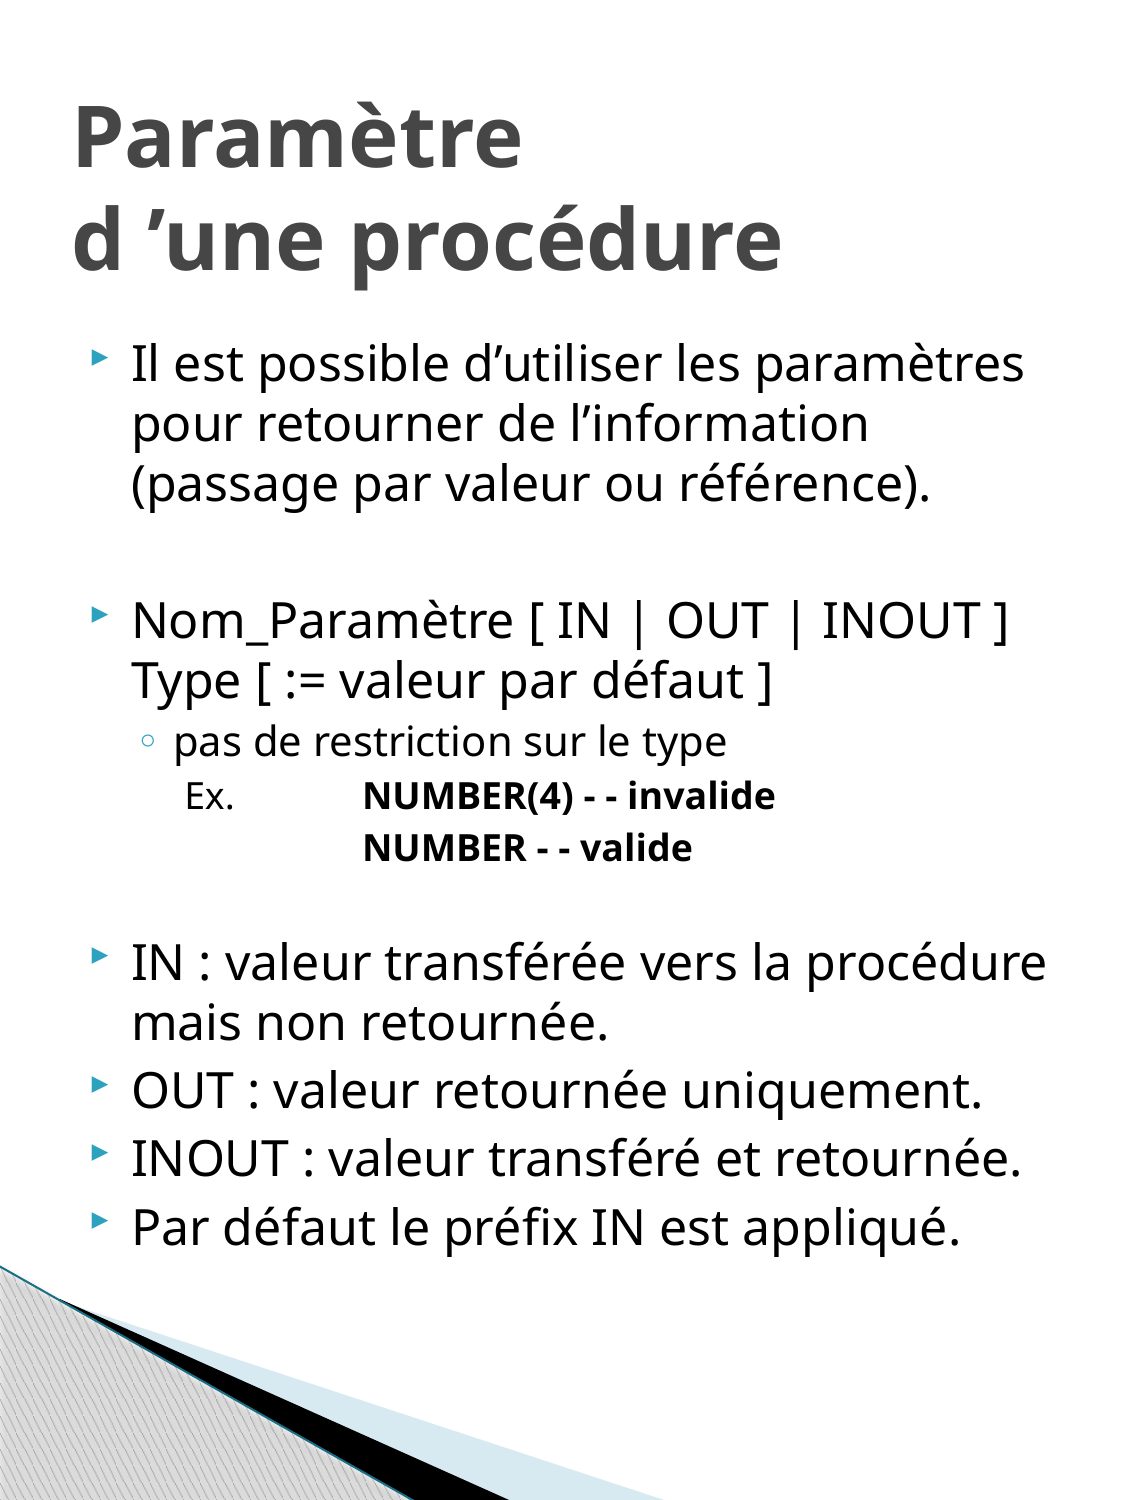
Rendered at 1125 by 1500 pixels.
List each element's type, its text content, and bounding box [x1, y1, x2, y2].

list Il est possible d’utiliser les paramètres pour retourner de l’information (passage par valeur ou référence). Nom_Paramètre [ IN | OUT | INOUT ] Type [ := valeur par défaut ] pas de restriction sur le type Ex. NUMBER(4) - - invalide NUMBER - - valide IN : valeur transférée vers la procédure mais non retournée. OUT : valeur retournée uniquement. INOUT : valeur transféré et retournée. Par défaut le préfix IN est appliqué. [56, 323, 1069, 1314]
title Paramètre d ’une procédure [56, 60, 1069, 310]
